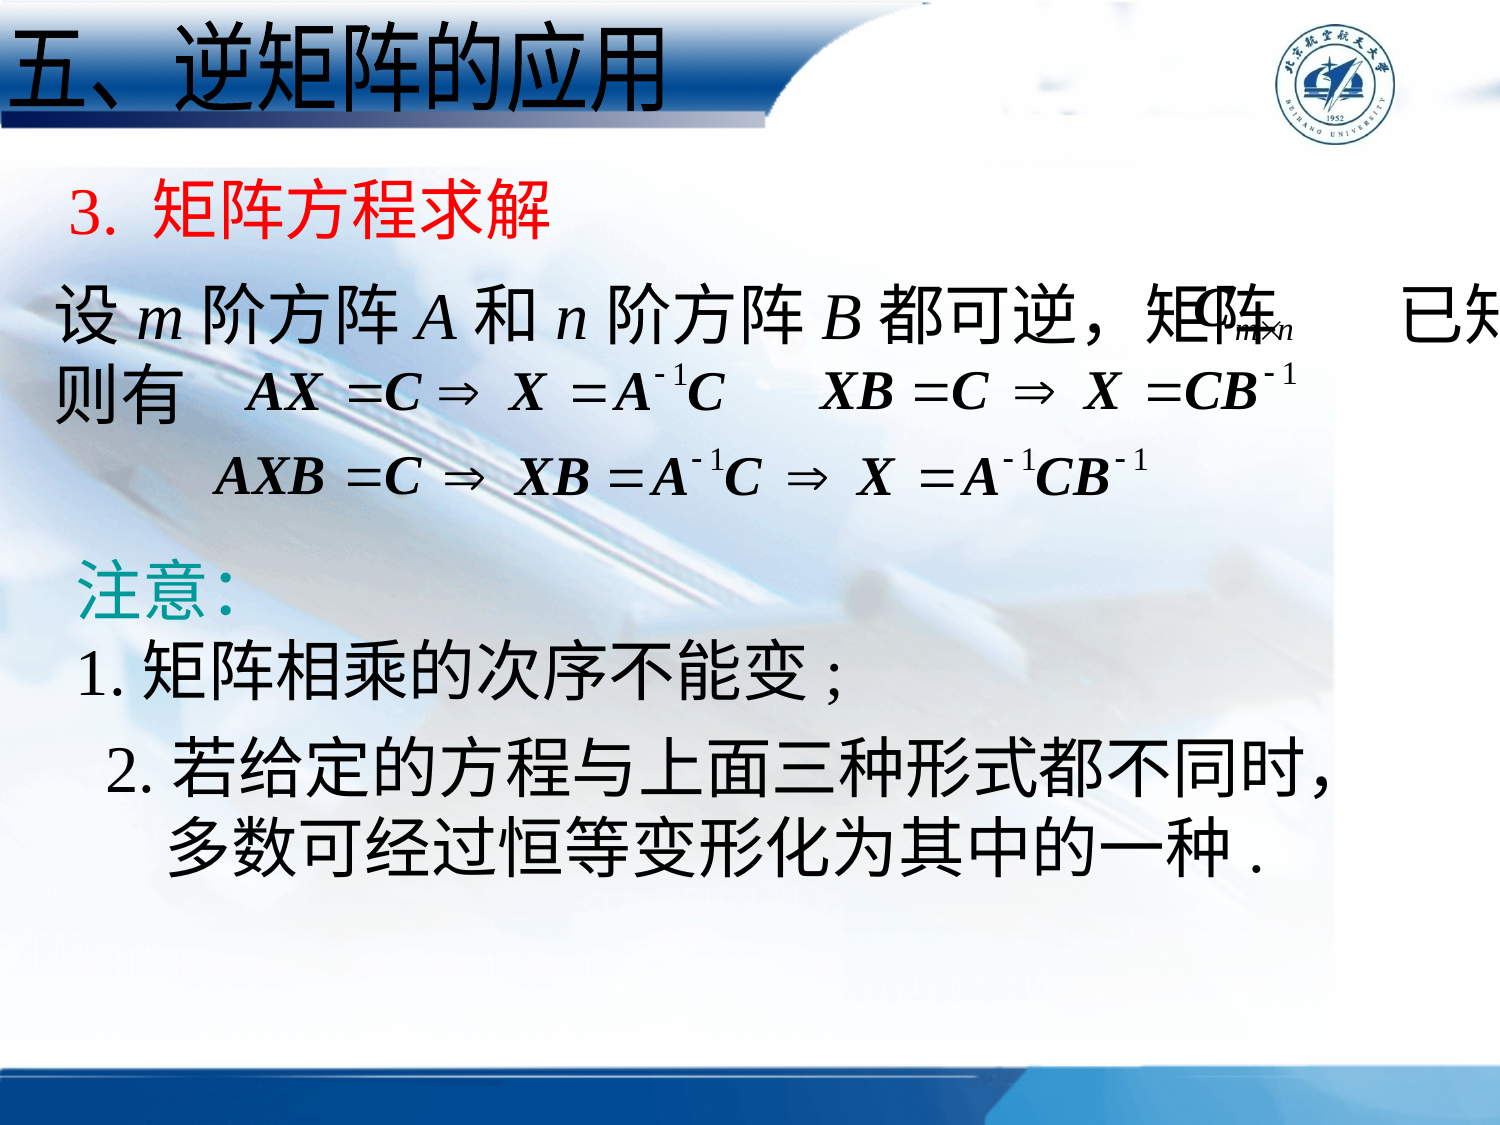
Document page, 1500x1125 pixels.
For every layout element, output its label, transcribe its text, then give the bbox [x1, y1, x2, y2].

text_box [778, 434, 1157, 511]
text_box 2.若给定的方程与上面三种形式都不同时， 多数可经过恒等变形化为其中的一种. [73, 718, 1388, 893]
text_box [429, 349, 739, 425]
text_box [1005, 348, 1305, 424]
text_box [435, 434, 777, 511]
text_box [202, 442, 430, 509]
picture [0, 0, 1500, 1125]
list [234, 359, 424, 426]
text_box 注意： 1.矩阵相乘的次序不能变; [61, 541, 859, 717]
text_box 3. 矩阵方程求解 [53, 160, 567, 255]
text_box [807, 358, 1000, 424]
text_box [72, 265, 1500, 443]
